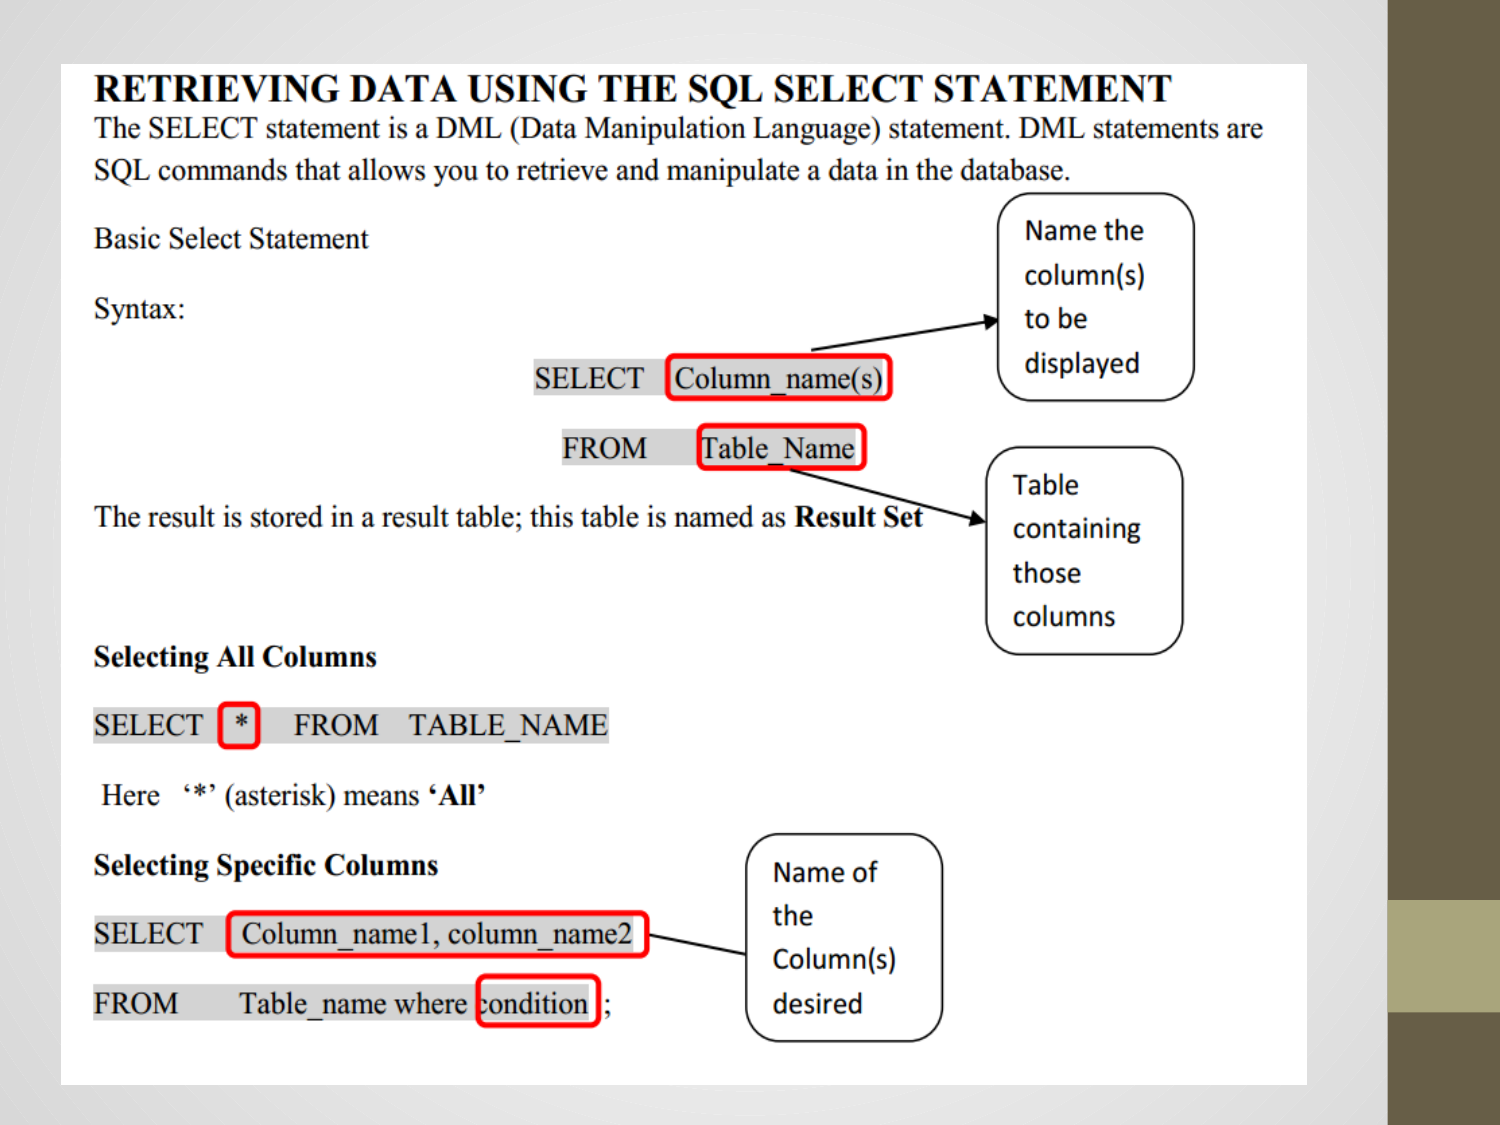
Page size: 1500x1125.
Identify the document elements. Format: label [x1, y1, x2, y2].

list [61, 64, 1307, 1085]
